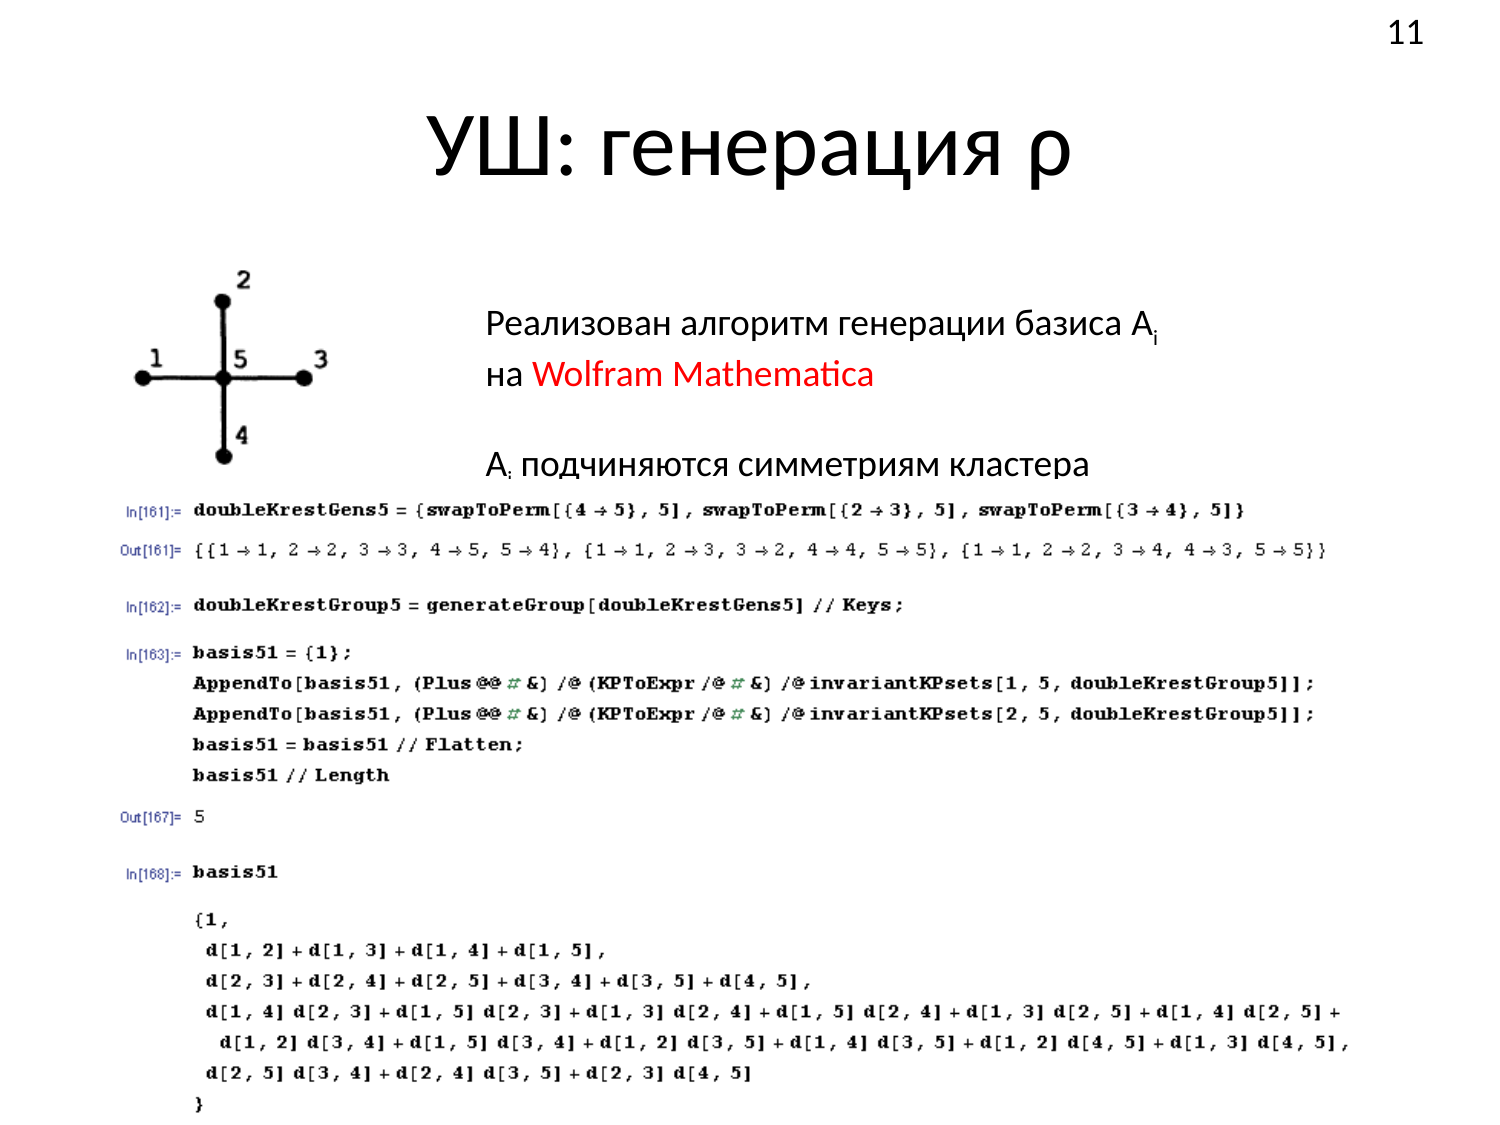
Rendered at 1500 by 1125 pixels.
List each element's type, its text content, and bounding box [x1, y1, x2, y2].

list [111, 479, 1373, 1125]
title УШ: генерация ρ [75, 45, 1425, 233]
text_box 11 [1371, 0, 1500, 60]
picture [111, 255, 349, 479]
text_box Реализован алгоритм генерации базиса Ai на Wolfram Mathematica Ai подчиняются симметриям кластера [470, 290, 1174, 478]
